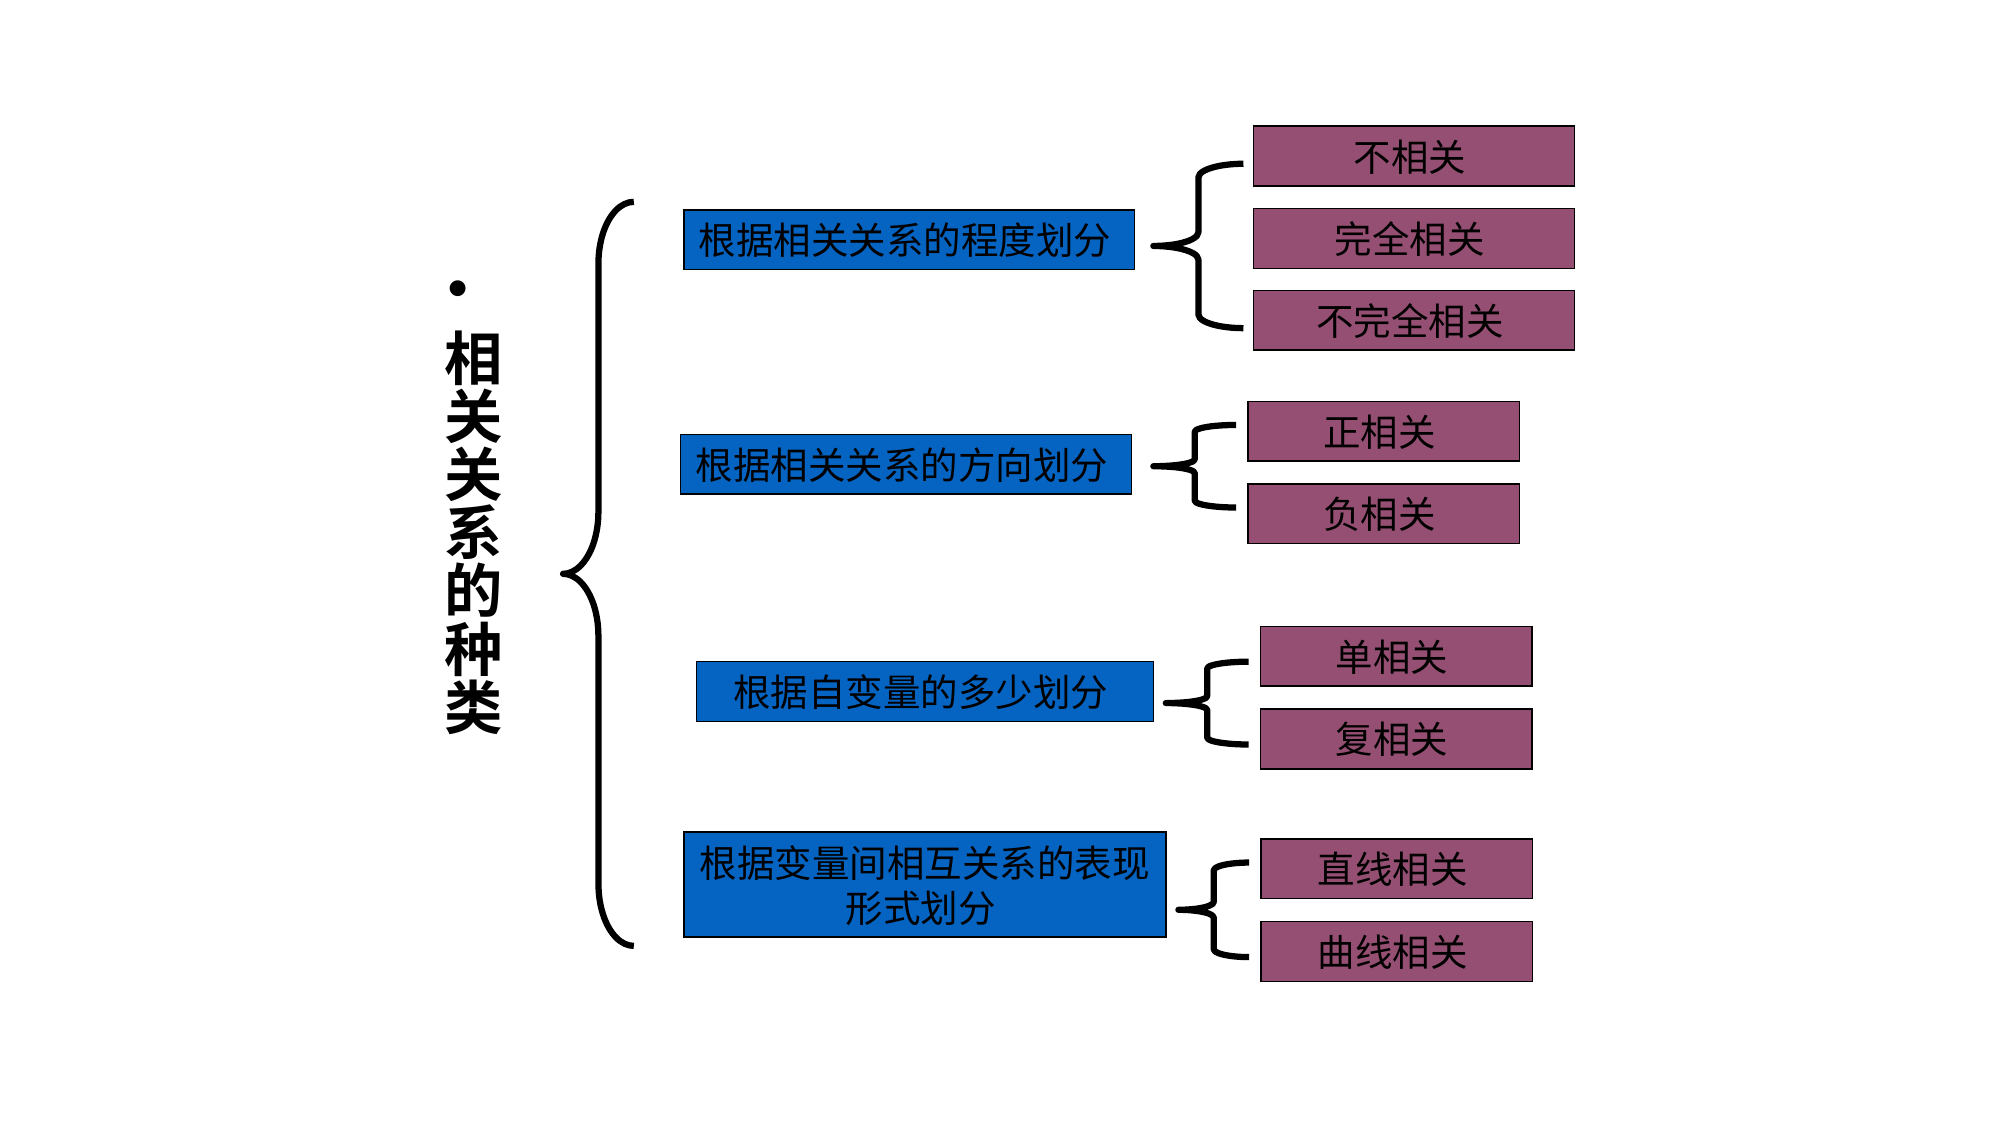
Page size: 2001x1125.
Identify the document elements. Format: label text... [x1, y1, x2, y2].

text_box 根据相关关系的方向划分 [680, 434, 1132, 494]
list 相关关系的种类 [428, 276, 550, 852]
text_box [1260, 626, 1532, 770]
text_box [563, 201, 634, 946]
text_box 不相关 [1253, 126, 1575, 186]
text_box 完全相关 [1253, 208, 1575, 269]
text_box 根据自变量的多少划分 [696, 661, 1154, 722]
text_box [1178, 838, 1533, 983]
text_box 根据相关关系的程度划分 [684, 209, 1135, 270]
text_box [1153, 163, 1244, 329]
text_box [1153, 424, 1237, 508]
text_box 根据变量间相互关系的表现形式划分 [684, 832, 1166, 937]
text_box [1165, 661, 1249, 745]
text_box 正相关 [1247, 401, 1520, 461]
text_box 负相关 [1247, 483, 1520, 544]
text_box 不完全相关 [1253, 290, 1575, 351]
